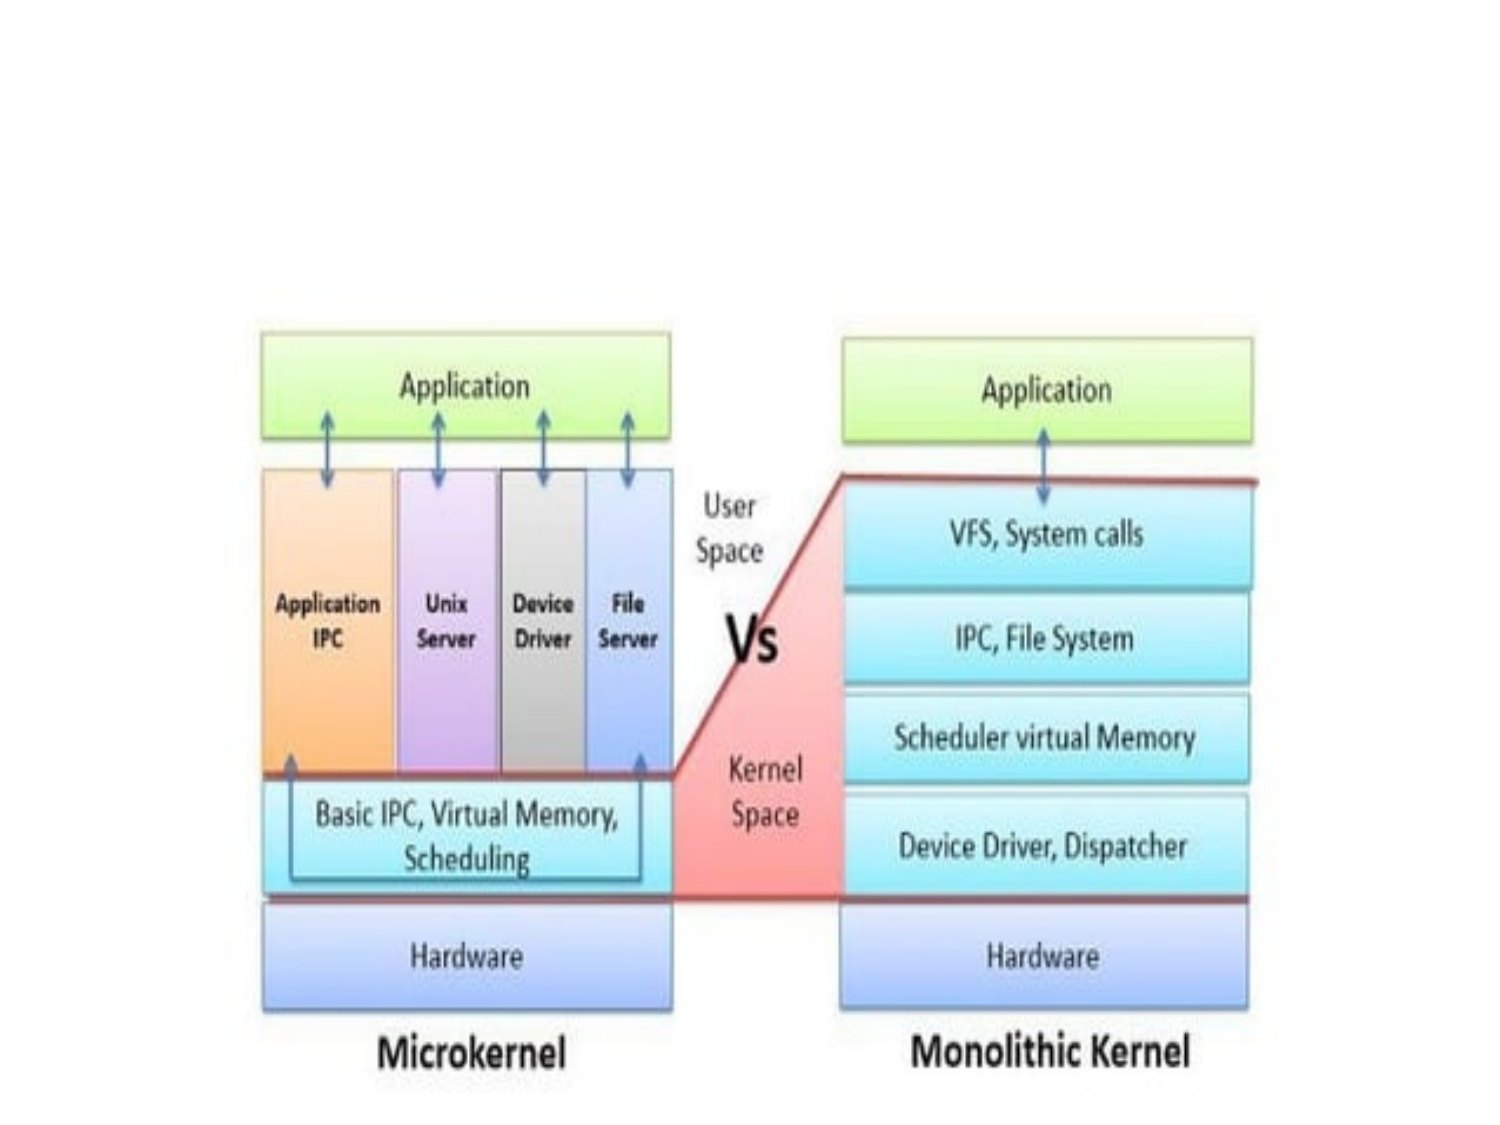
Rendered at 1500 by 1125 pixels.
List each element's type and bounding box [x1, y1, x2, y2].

picture [0, 139, 1500, 1125]
